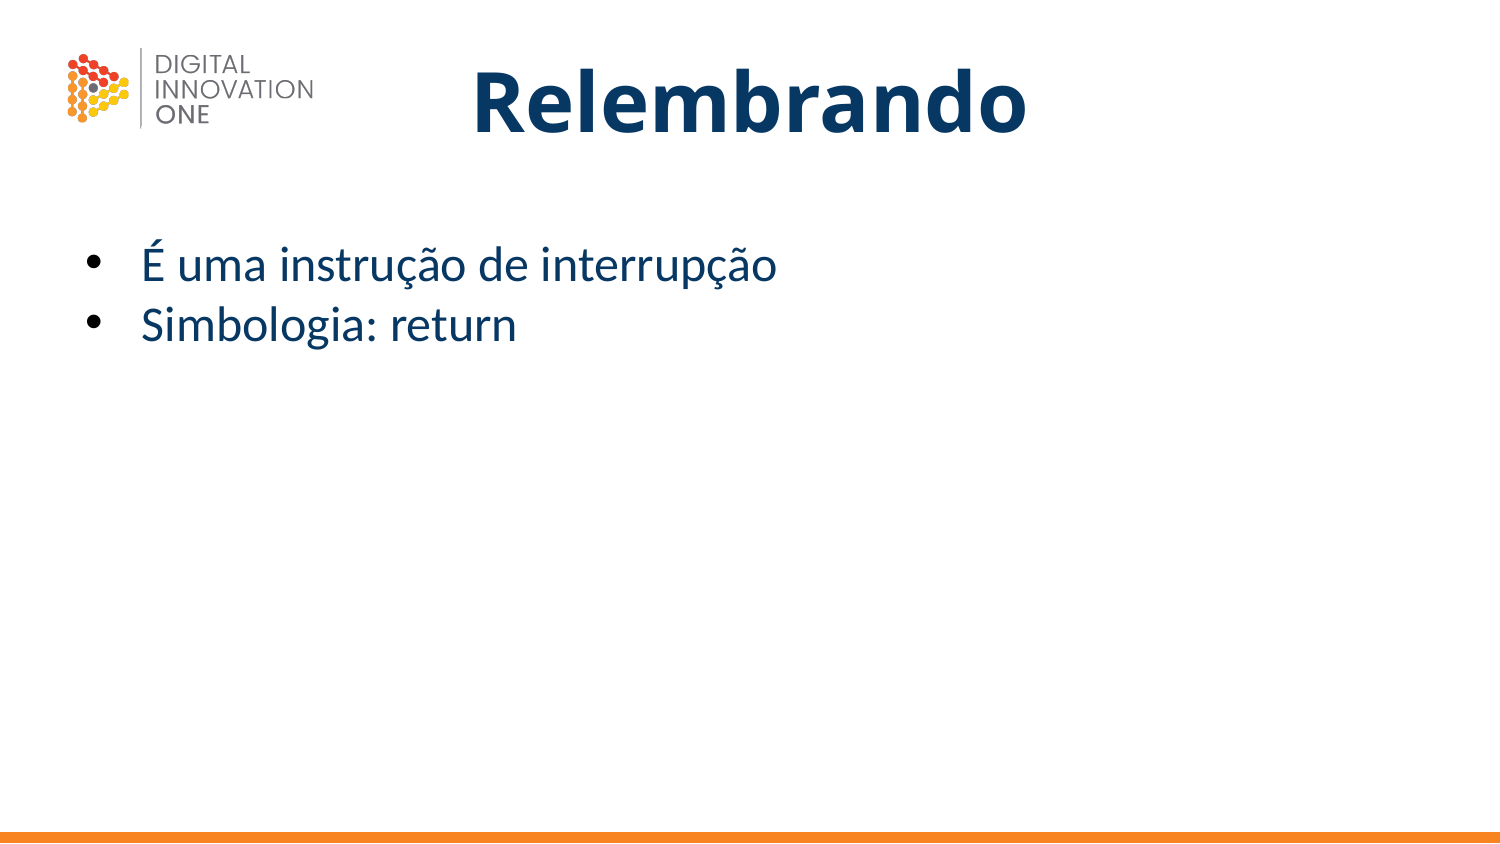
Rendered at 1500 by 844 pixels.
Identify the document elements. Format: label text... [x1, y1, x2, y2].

text_box [0, 832, 1500, 843]
text_box É uma instrução de interrupção Simbologia: return [58, 216, 1449, 717]
subtitle Relembrando [51, 50, 1449, 148]
picture [50, 39, 331, 138]
